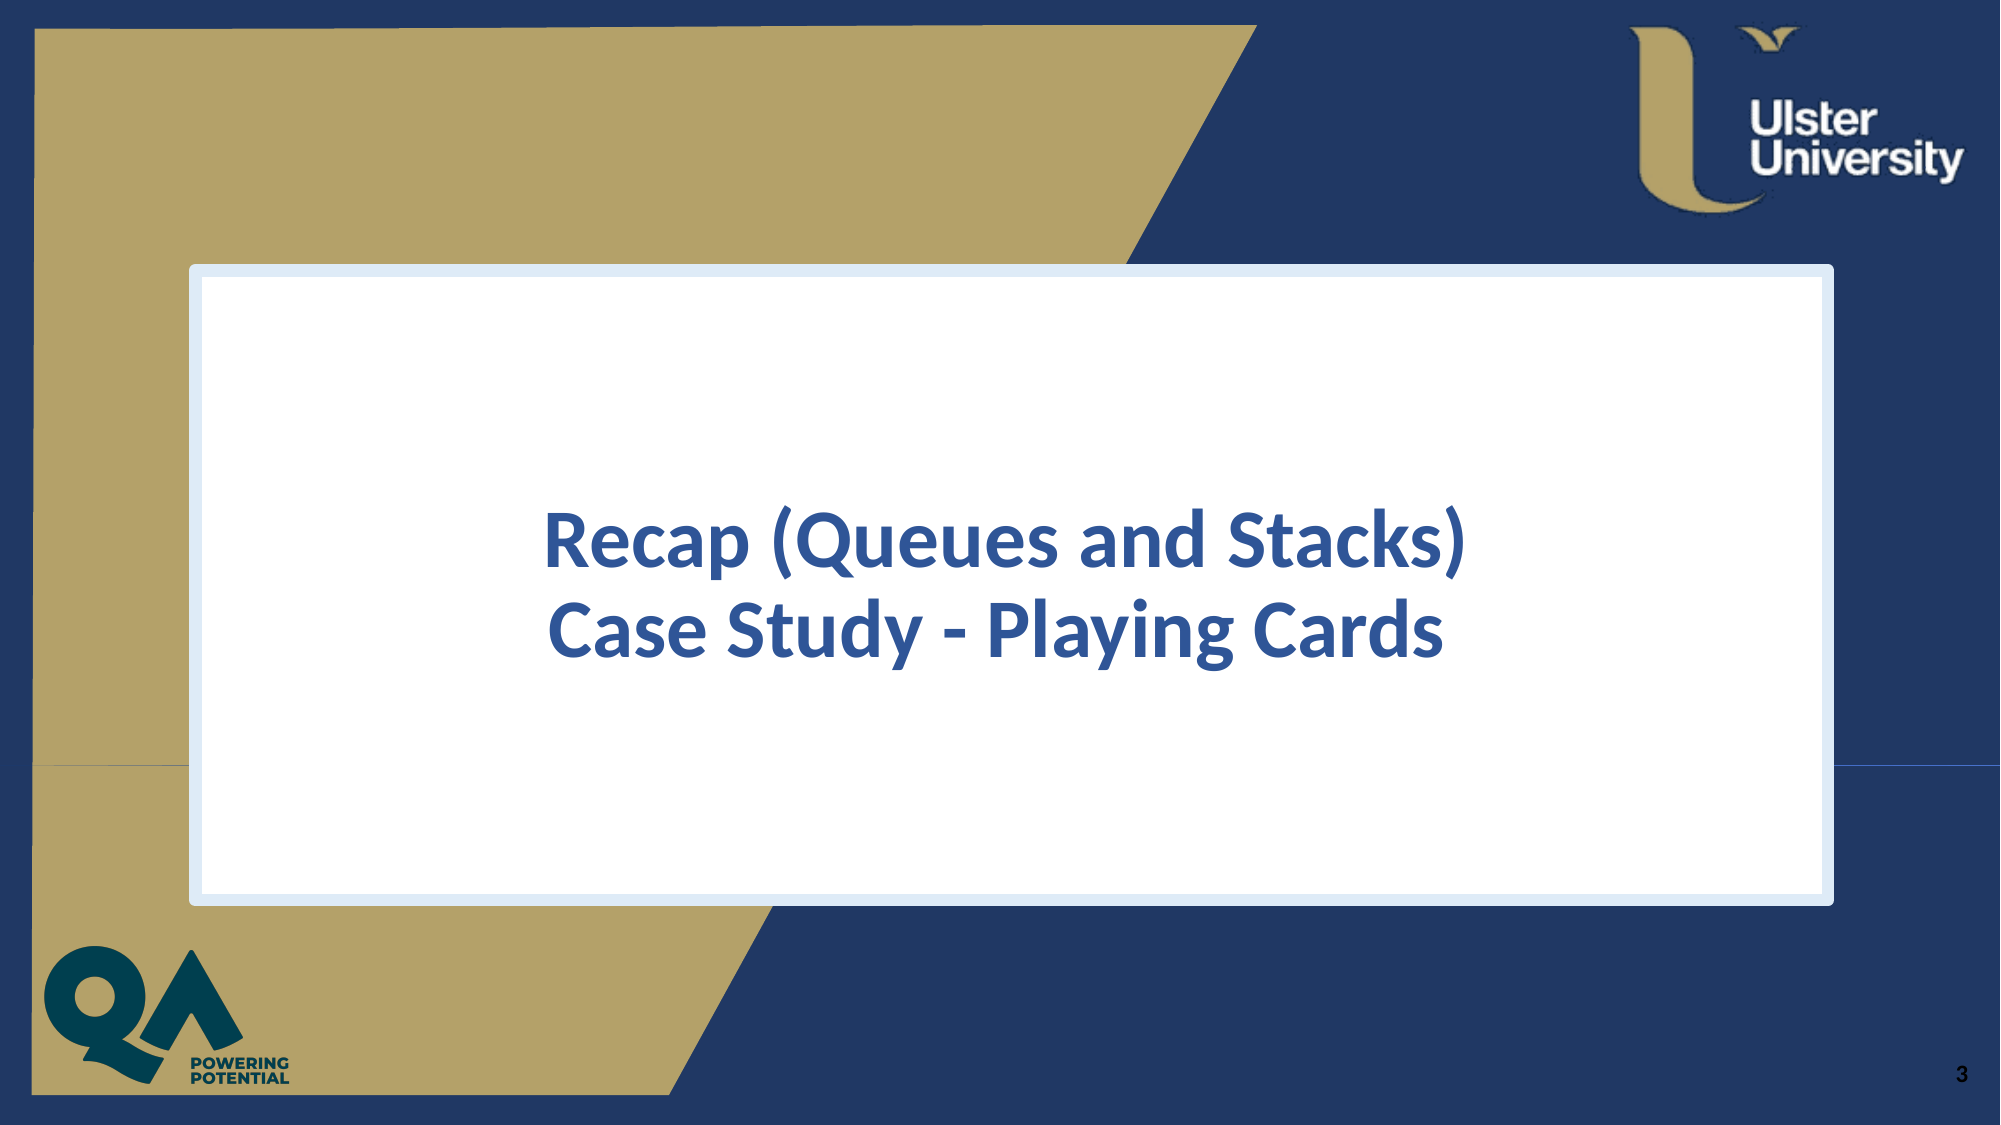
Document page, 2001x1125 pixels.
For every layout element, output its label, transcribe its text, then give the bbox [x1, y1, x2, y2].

title Recap (Queues and Stacks) Case Study - Playing Cards [189, 264, 1834, 906]
picture [1594, 0, 2000, 253]
slide_number 3 [1923, 1030, 2000, 1115]
picture [6, 914, 325, 1109]
